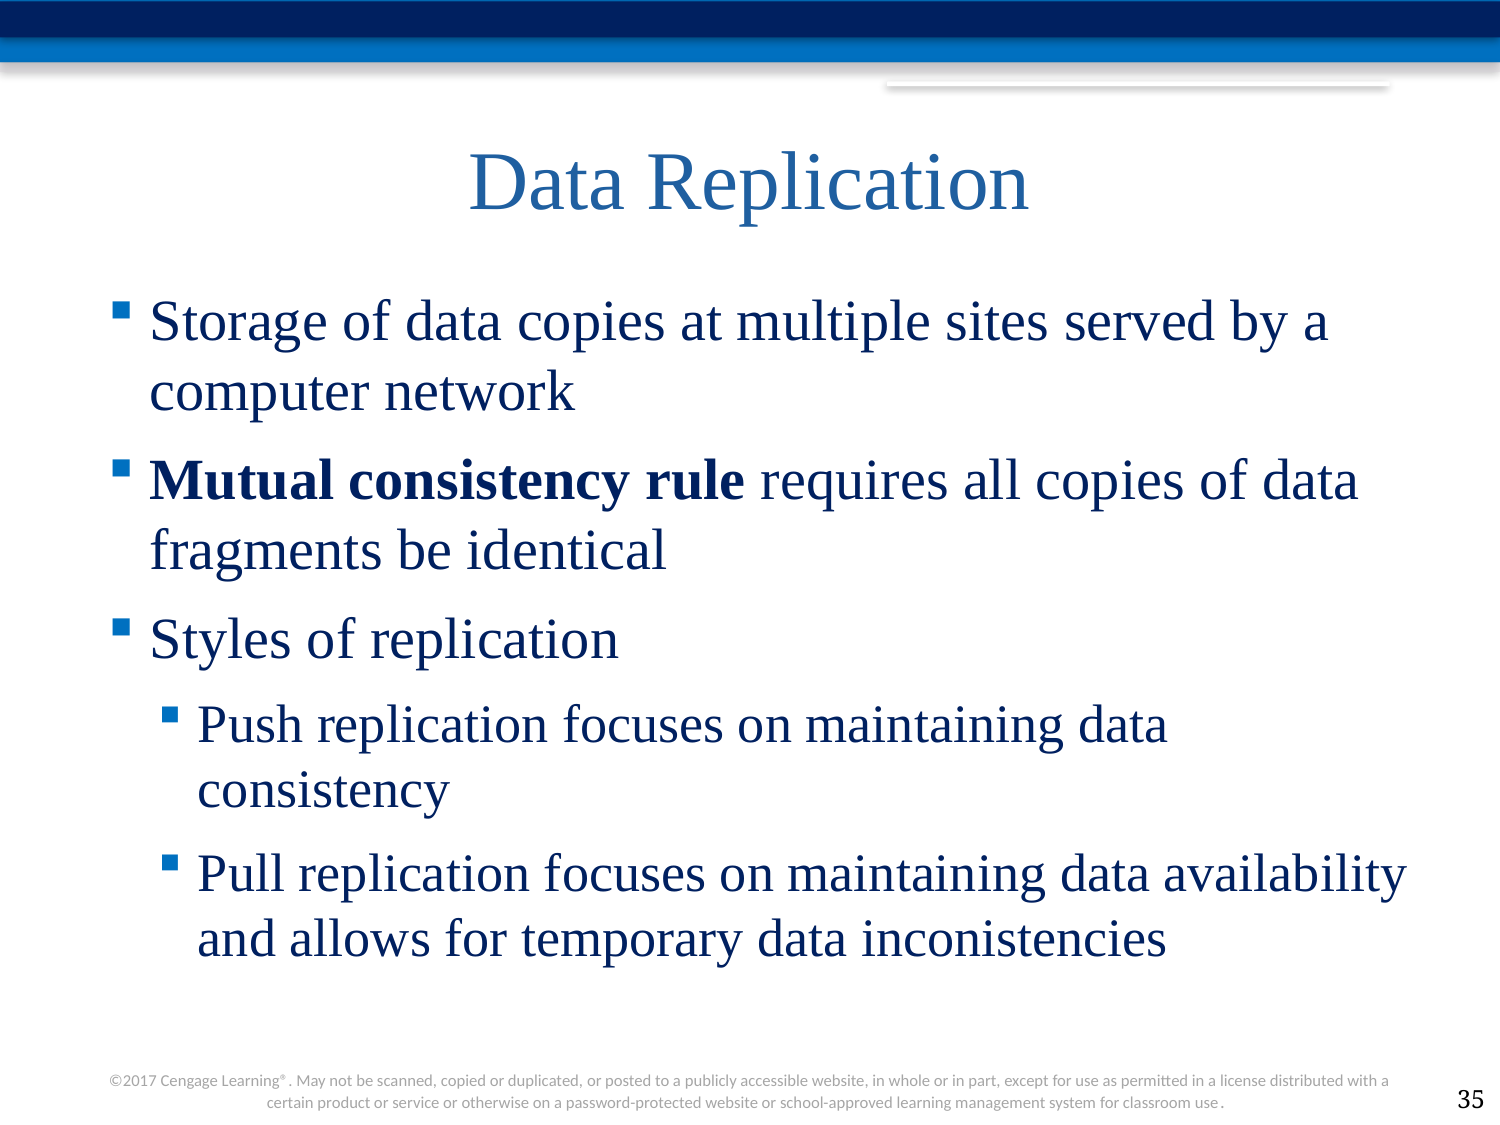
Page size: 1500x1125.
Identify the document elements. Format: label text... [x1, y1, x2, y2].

slide_number 35 [1425, 1074, 1500, 1125]
list Storage of data copies at multiple sites served by a computer network Mutual consistency rule requires all copies of data fragments be identical Styles of replication Push replication focuses on maintaining data consistency Pull replication focuses on maintaining data availability and allows for temporary data inconistencies [75, 275, 1425, 1050]
title Data Replication [75, 88, 1425, 264]
